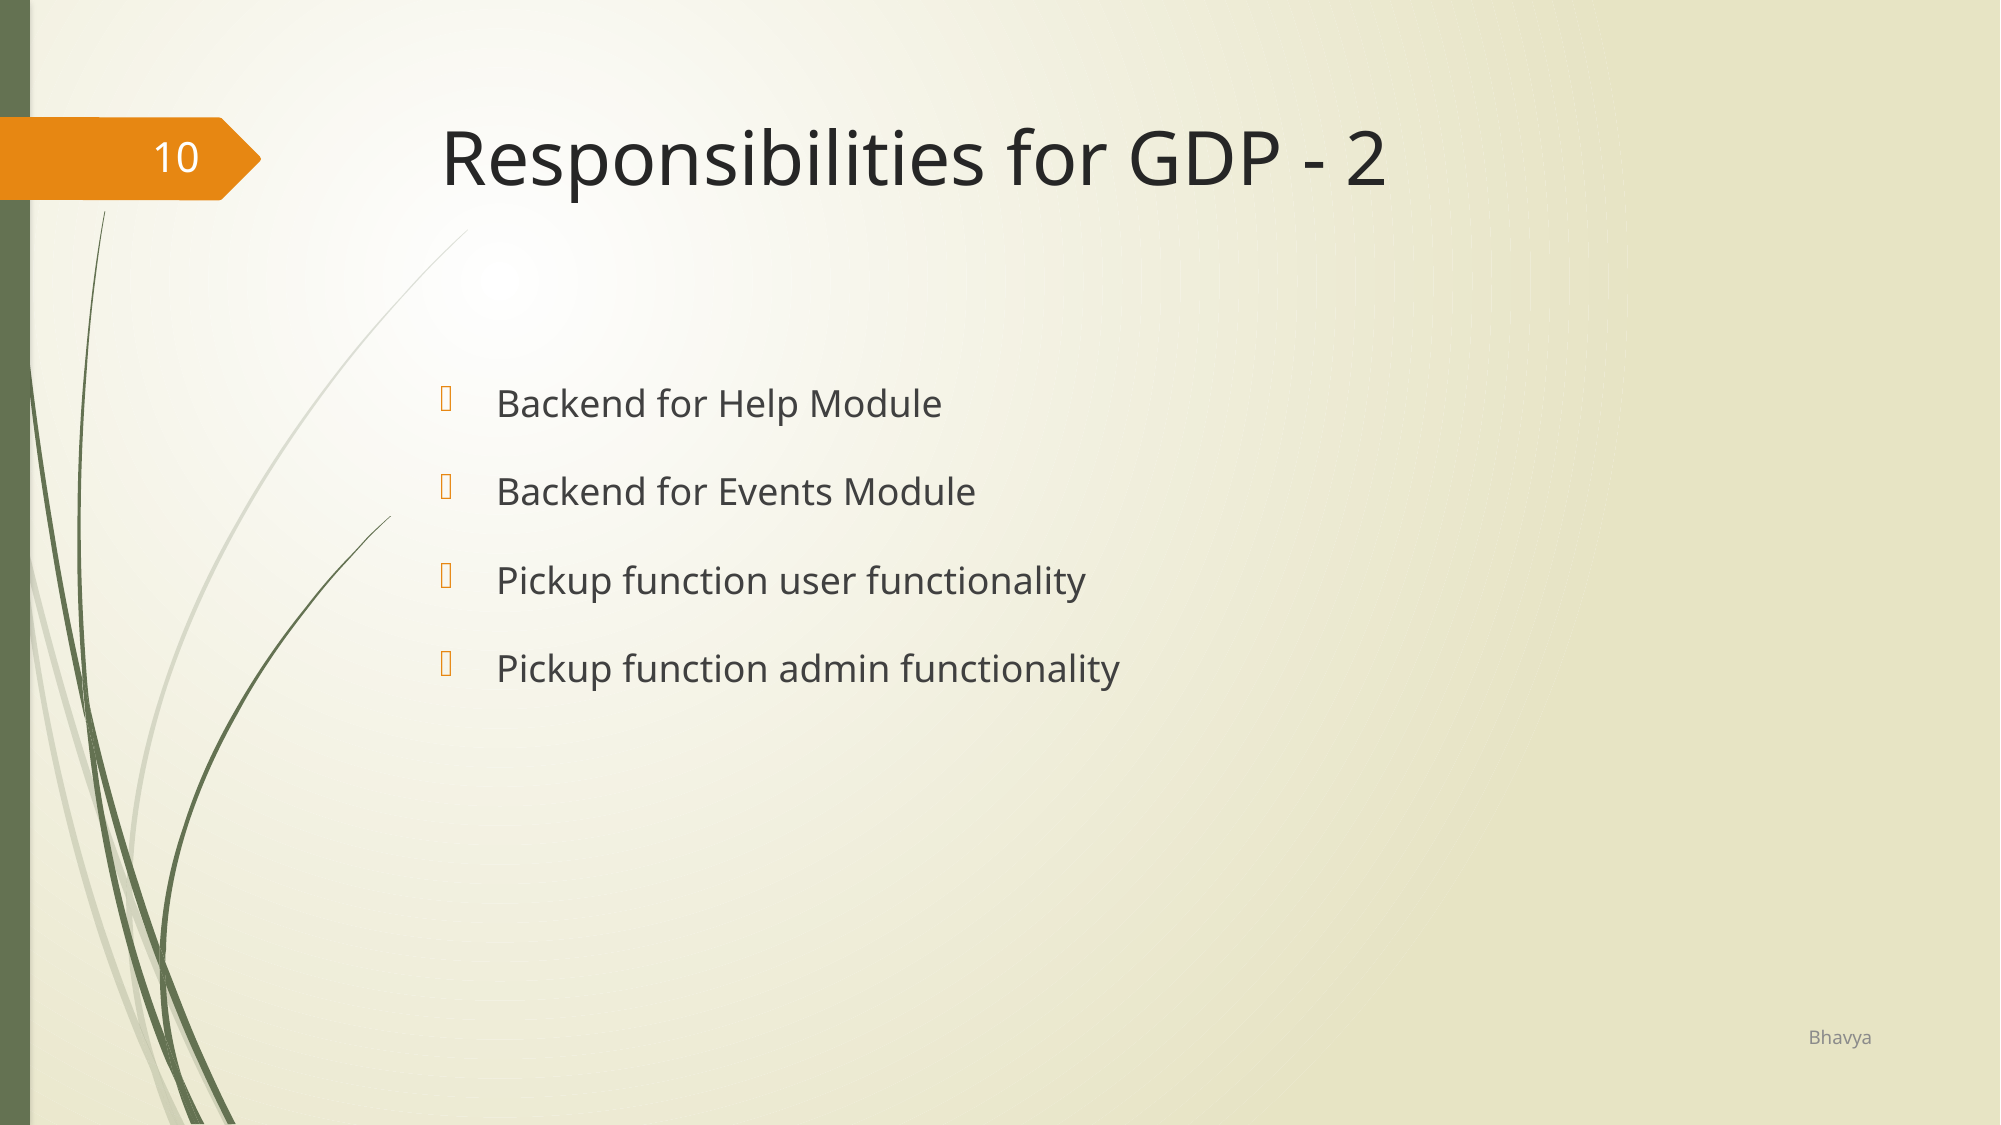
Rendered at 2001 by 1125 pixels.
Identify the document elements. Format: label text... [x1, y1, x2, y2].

footer Bhavya [637, 1007, 1888, 1068]
slide_number 10 [87, 129, 216, 190]
list Backend for Help Module Backend for Events Module Pickup function user functionality Pickup function admin functionality [424, 350, 1888, 970]
title Responsibilities for GDP - 2 [425, 102, 1888, 313]
